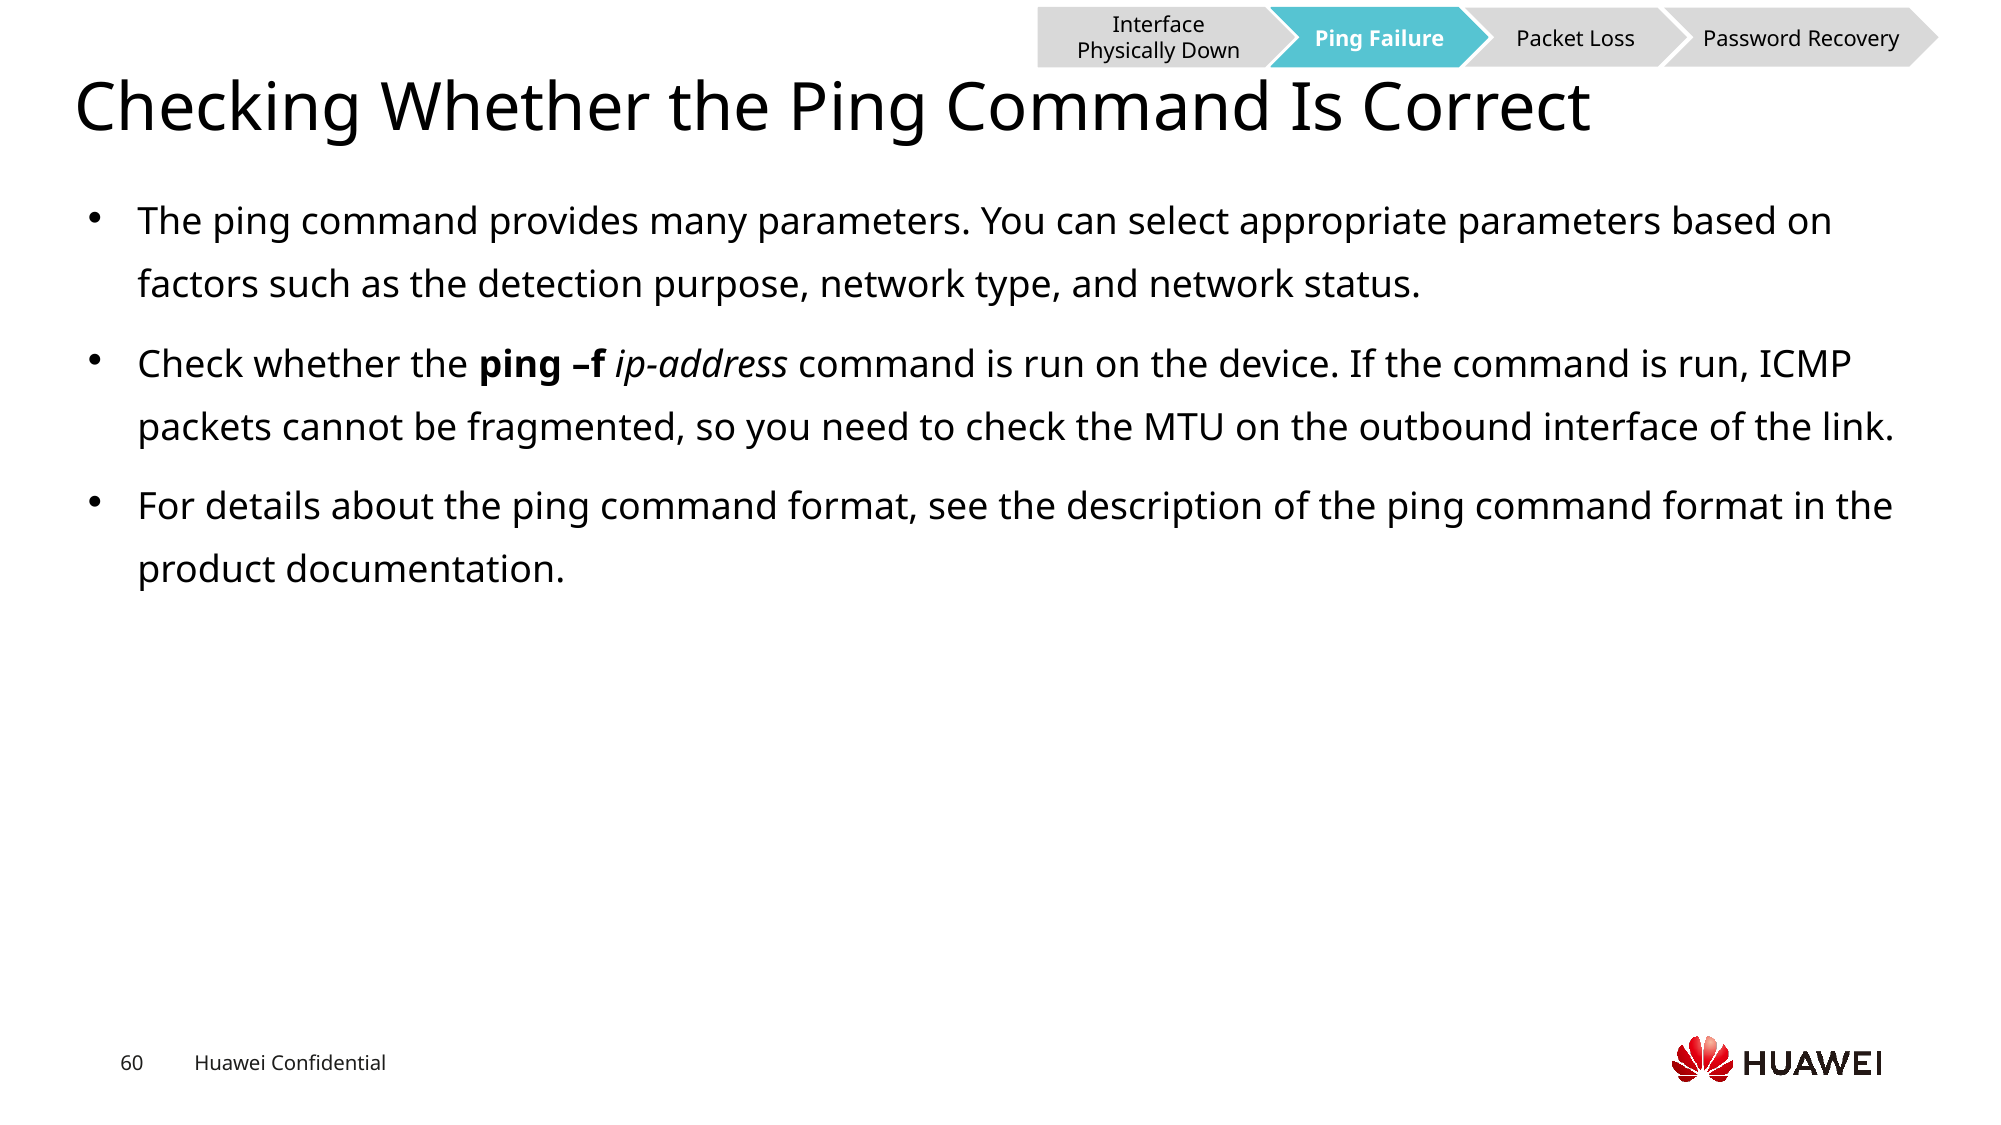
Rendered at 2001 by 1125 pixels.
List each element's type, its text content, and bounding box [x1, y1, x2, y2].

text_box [1038, 7, 1939, 67]
picture [1672, 1036, 1881, 1082]
list The ping command provides many parameters. You can select appropriate parameters based on factors such as the detection purpose, network type, and network status. Check whether the ping –f ip-address command is run on the device. If the command is run, ICMP packets cannot be fragmented, so you need to check the MTU on the outbound interface of the link. For details about the ping command format, see the description of the ping command format in the product documentation. [74, 172, 1928, 973]
title Checking Whether the Ping Command Is Correct [74, 73, 1928, 155]
